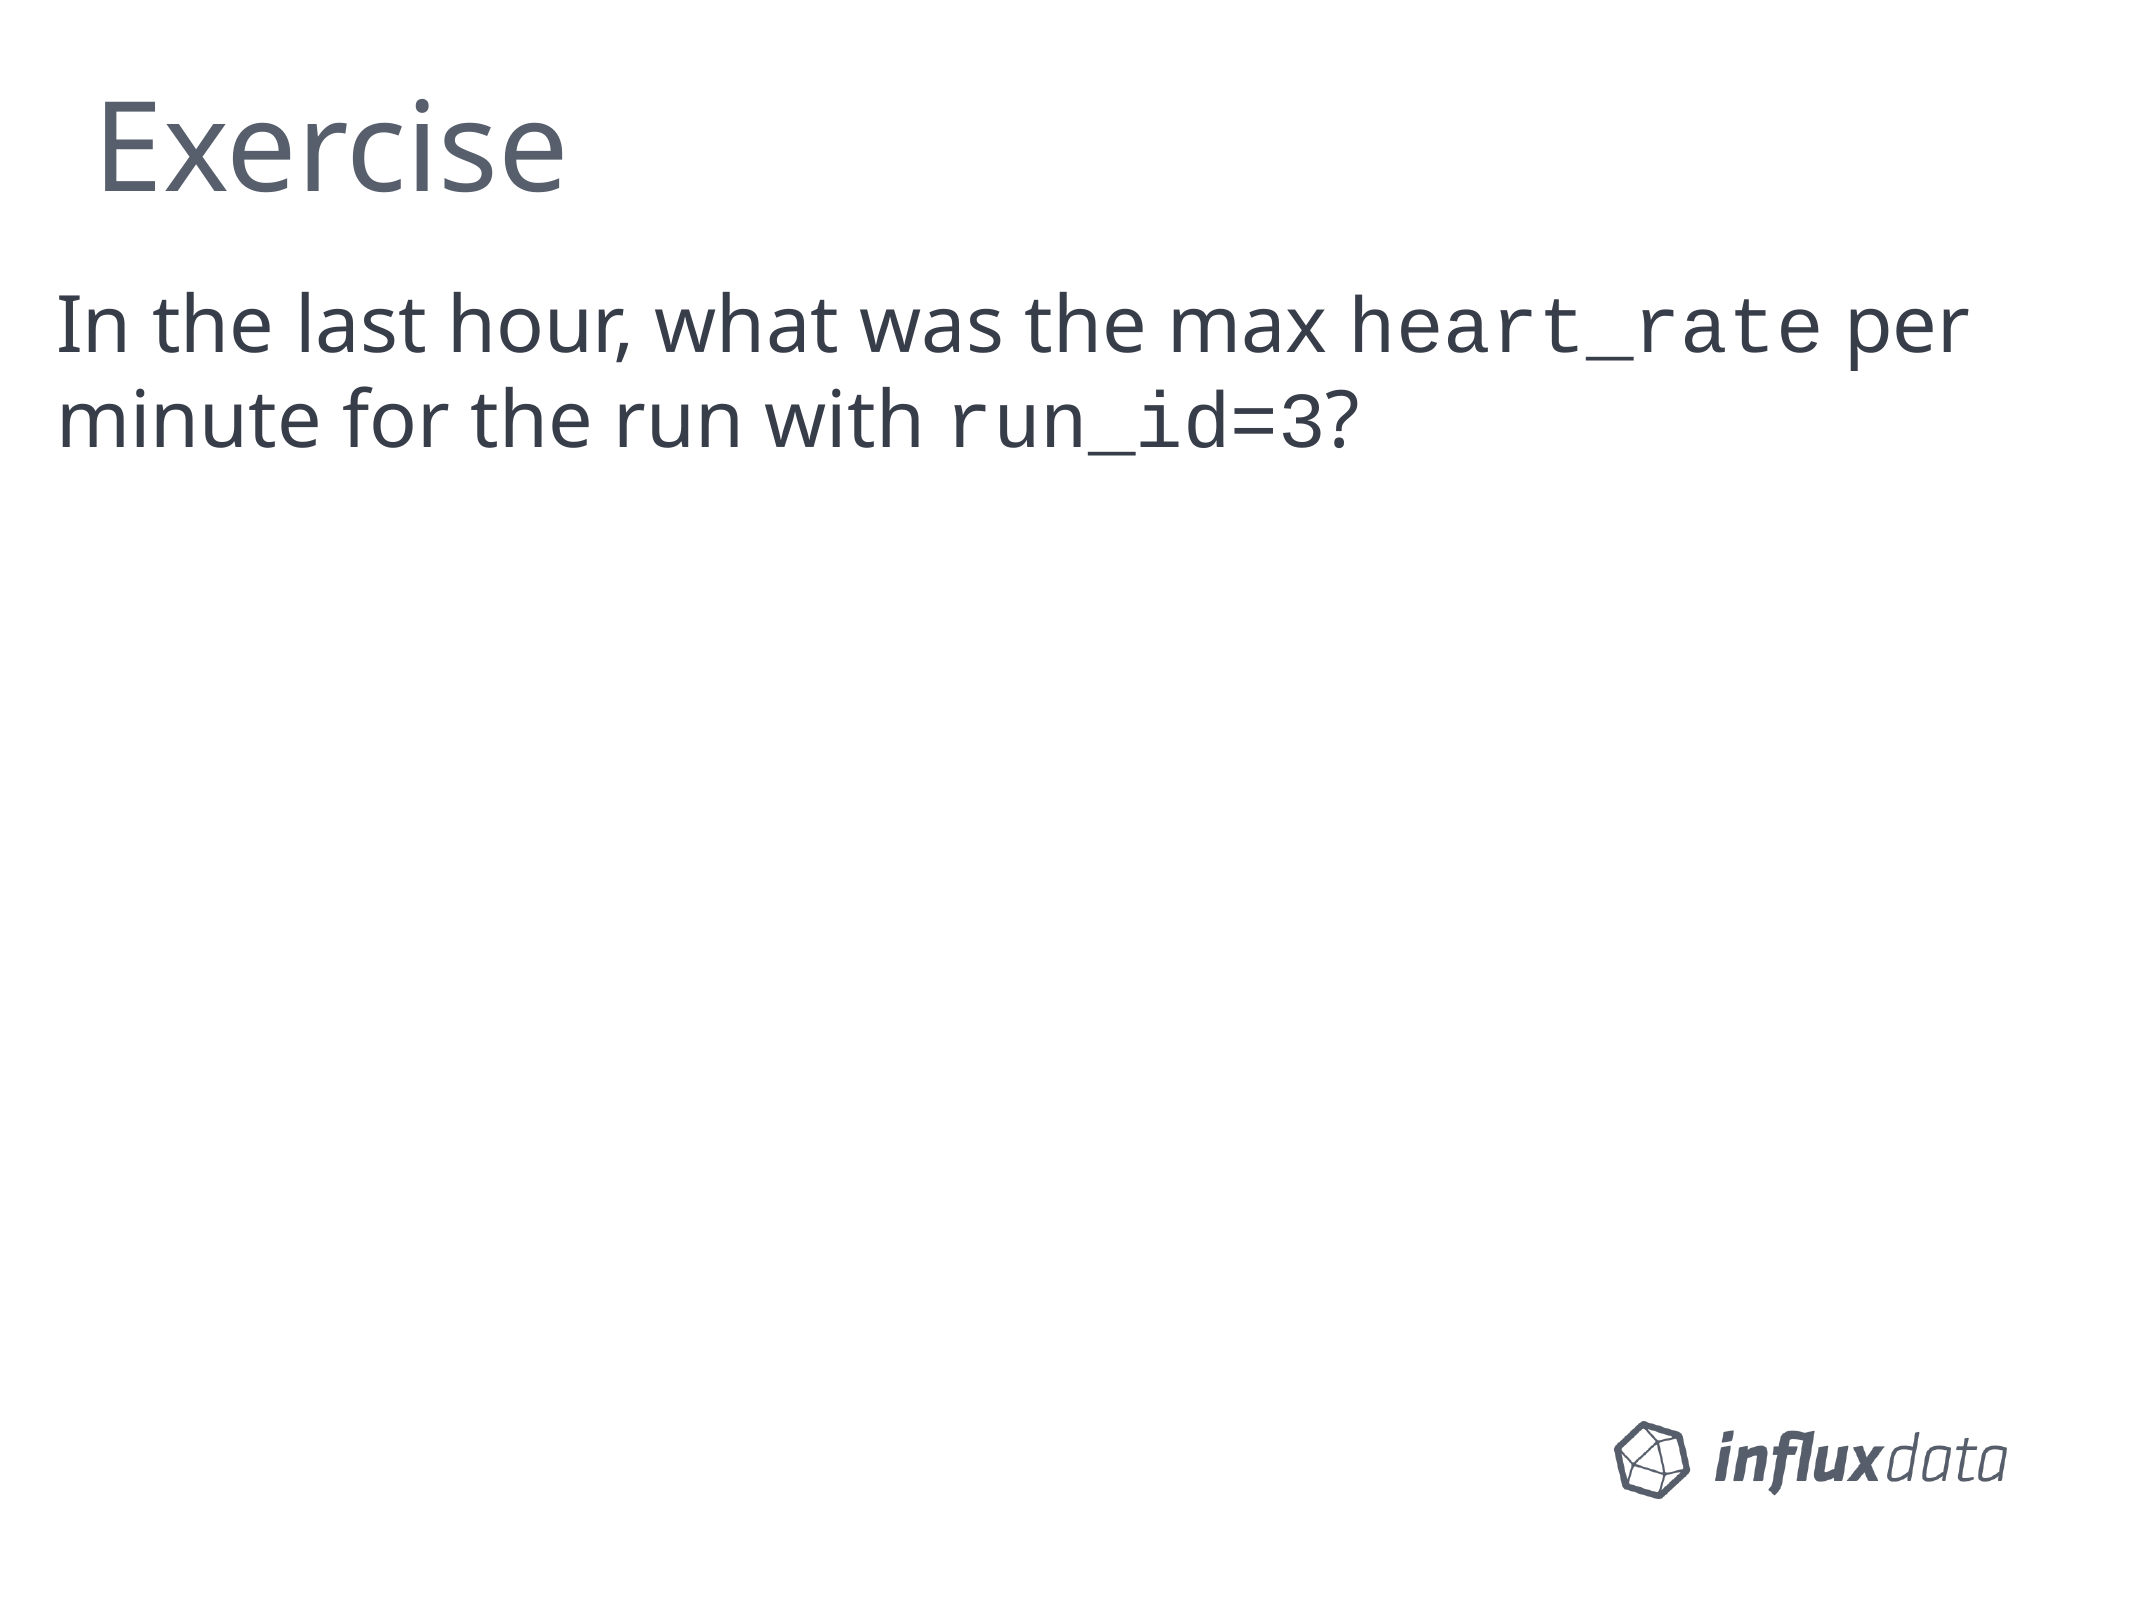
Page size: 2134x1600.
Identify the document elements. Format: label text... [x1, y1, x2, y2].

title Exercise [84, 49, 2134, 226]
picture [1613, 1421, 2007, 1499]
list In the last hour, what was the max heart_rate per minute for the run with run_id=3? [47, 264, 2009, 485]
